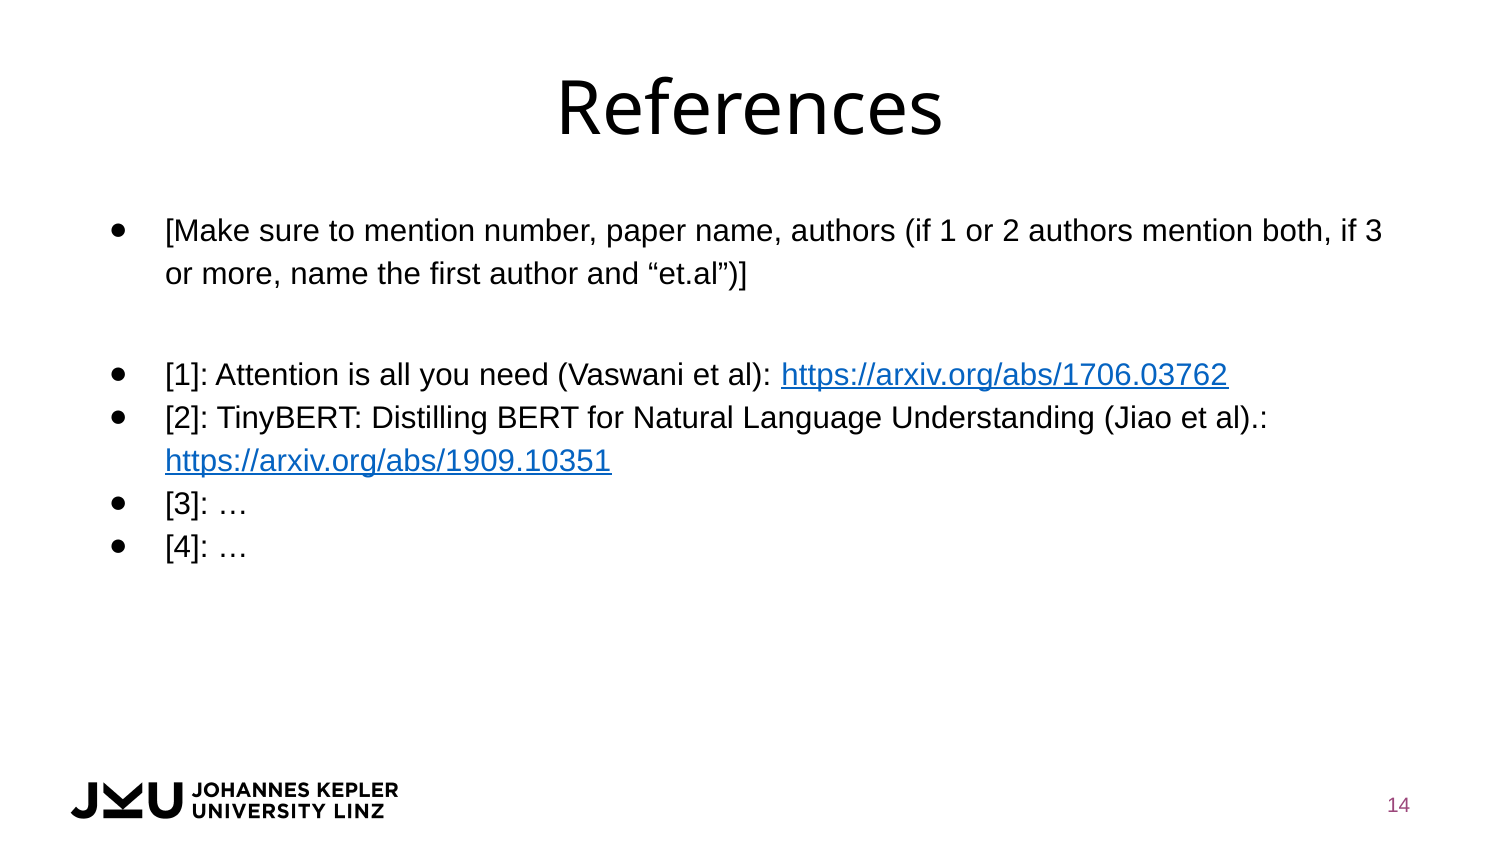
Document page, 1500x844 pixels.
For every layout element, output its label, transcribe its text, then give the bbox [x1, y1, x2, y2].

title References [75, 33, 1425, 175]
picture [70, 781, 405, 821]
slide_number 14 [1074, 782, 1425, 827]
list [Make sure to mention number, paper name, authors (if 1 or 2 authors mention both, if 3 or more, name the first author and “et.al”)] [1]: Attention is all you need (Vaswani et al): https://arxiv.org/abs/1706.03762 [2]: TinyBERT: Distilling BERT for Natural Language Understanding (Jiao et al).: https://arxiv.org/abs/1909.10351 [3]: … [4]: … [75, 196, 1425, 754]
